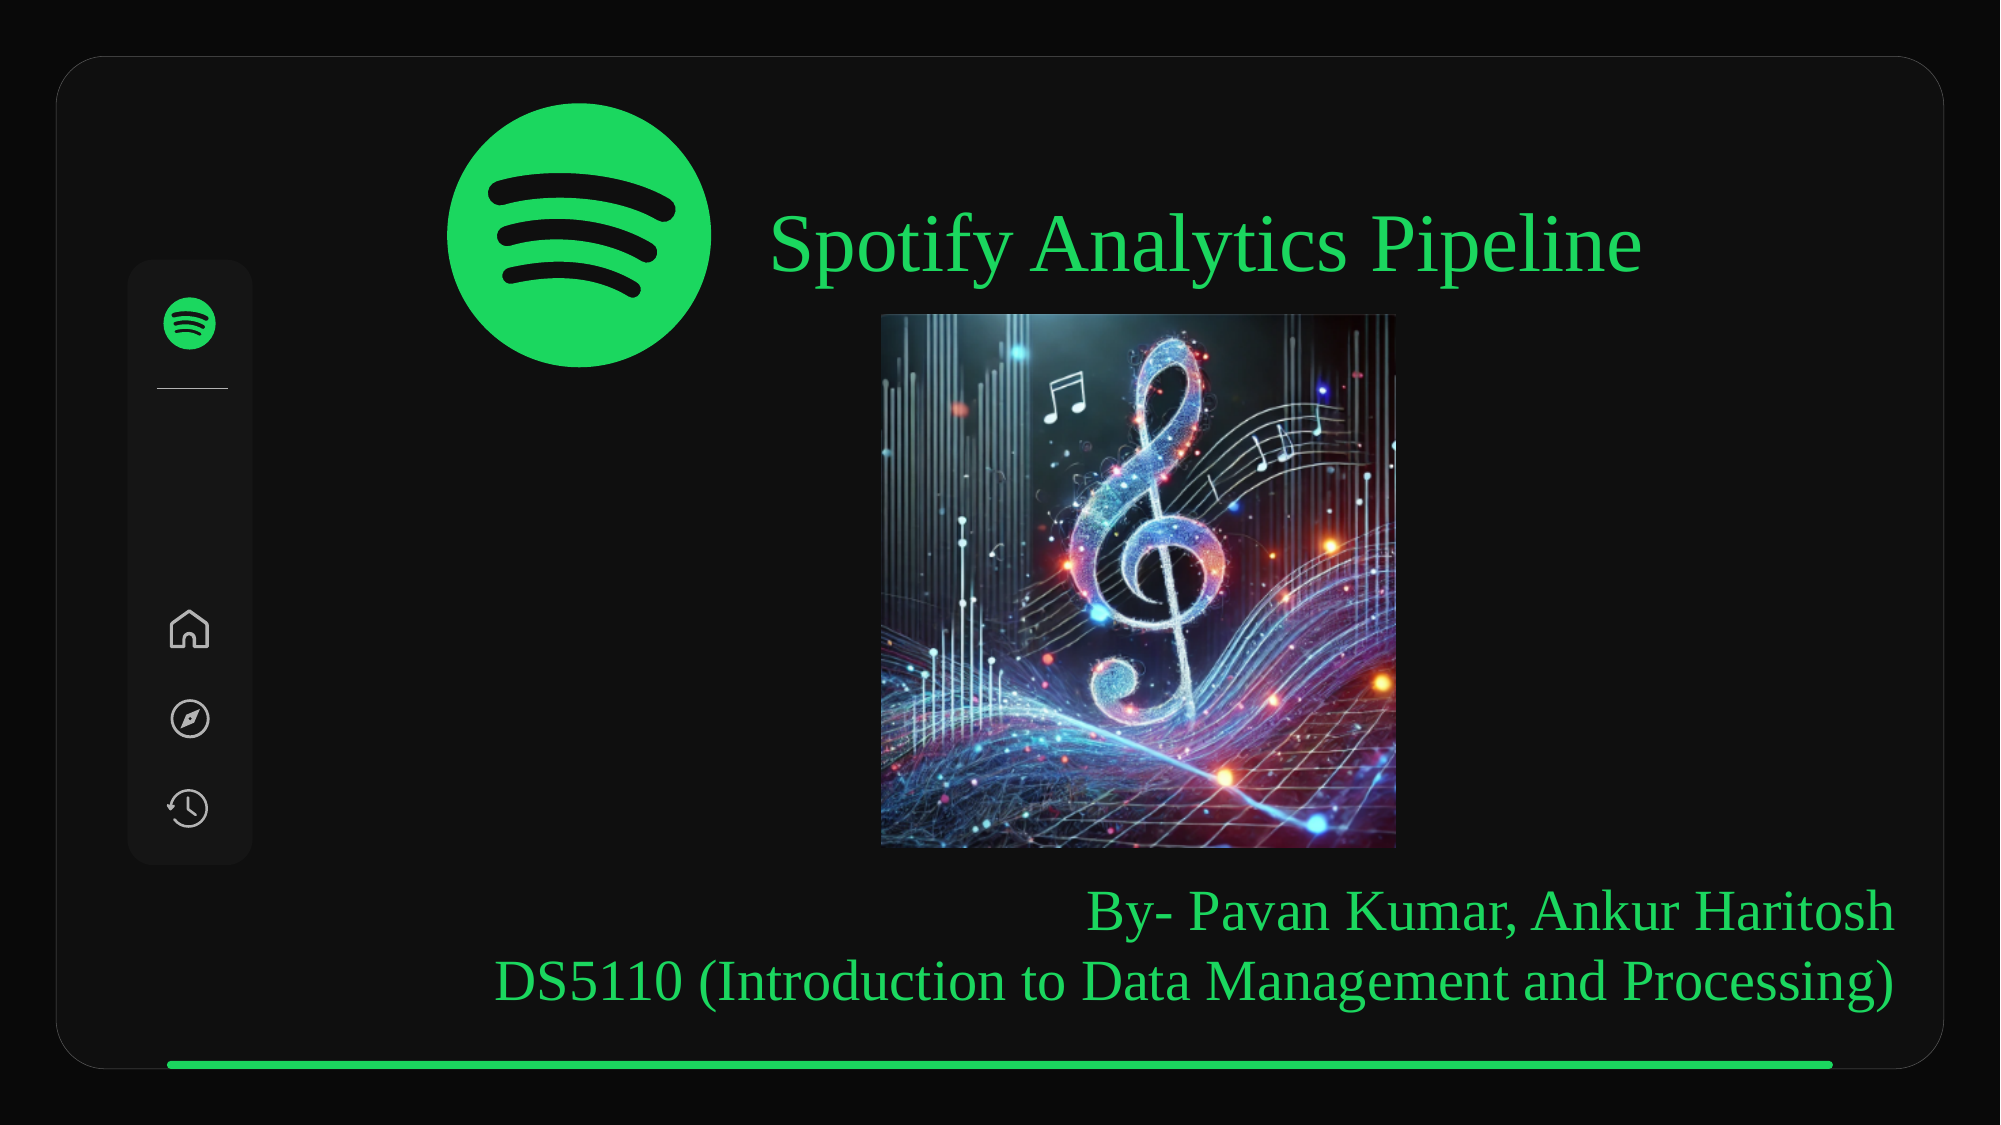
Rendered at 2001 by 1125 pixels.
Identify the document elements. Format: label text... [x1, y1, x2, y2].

text_box [447, 103, 712, 368]
text_box By- Pavan Kumar, Ankur Haritosh DS5110 (Introduction to Data Management and Processing) [156, 865, 1911, 1020]
text_box Spotify Analytics Pipeline [753, 181, 1660, 296]
picture [880, 314, 1396, 848]
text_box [126, 259, 253, 866]
